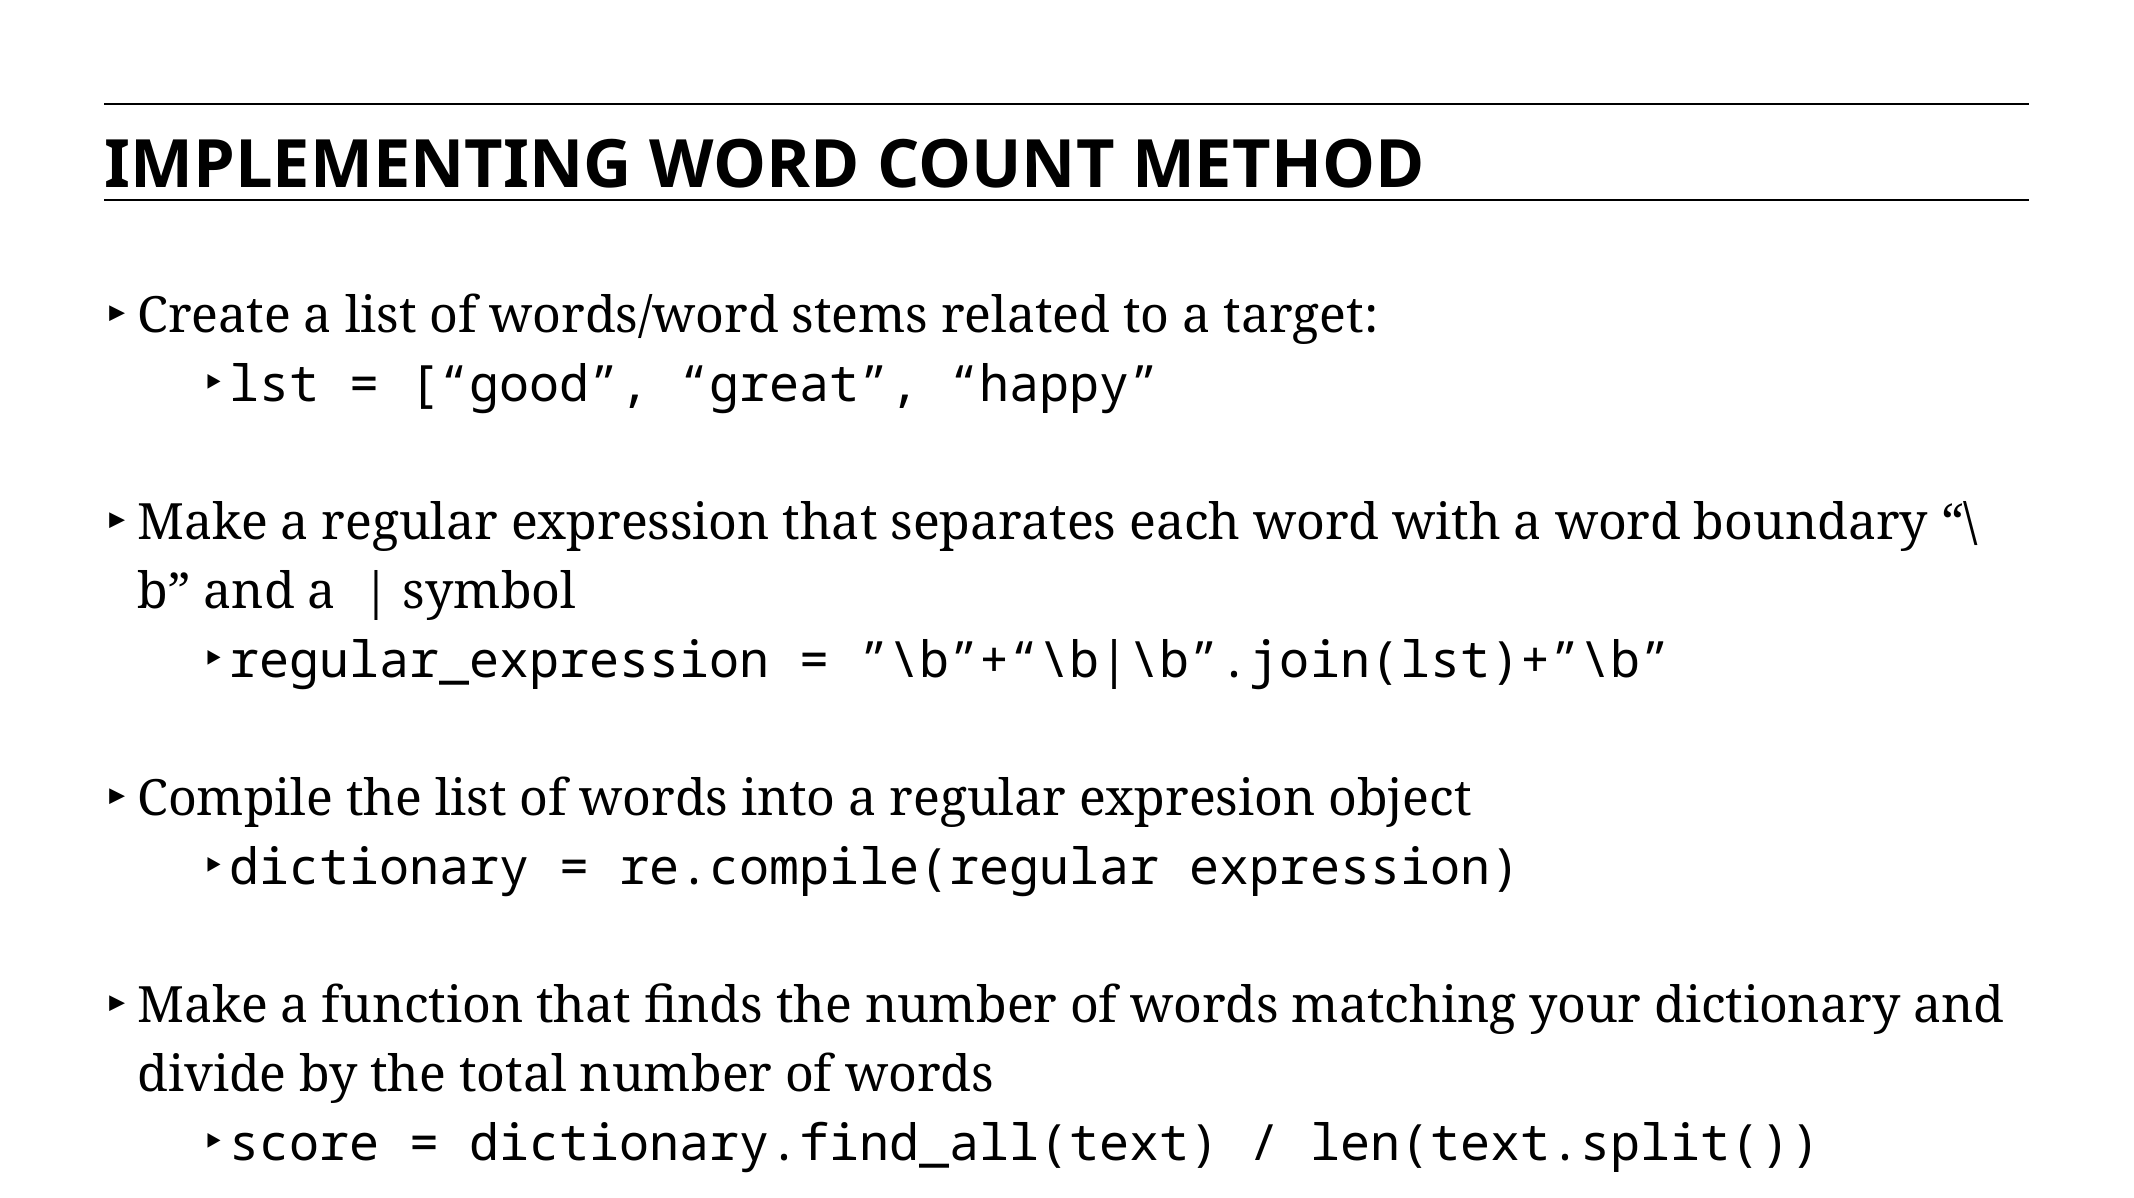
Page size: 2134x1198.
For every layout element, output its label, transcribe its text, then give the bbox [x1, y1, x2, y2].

text_box IMPLEMENTING WORD COUNT METHOD [104, 120, 2030, 192]
list Create a list of words/word stems related to a target: lst = [“good”, “great”, “happy” Make a regular expression that separates each word with a word boundary “\b” and a | symbol regular_expression = ”\b”+“\b|\b”.join(lst)+”\b” Compile the list of words into a regular expresion object dictionary = re.compile(regular expression) Make a function that finds the number of words matching your dictionary and divide by the total number of words score = dictionary.find_all(text) / len(text.split()) [104, 213, 2030, 839]
